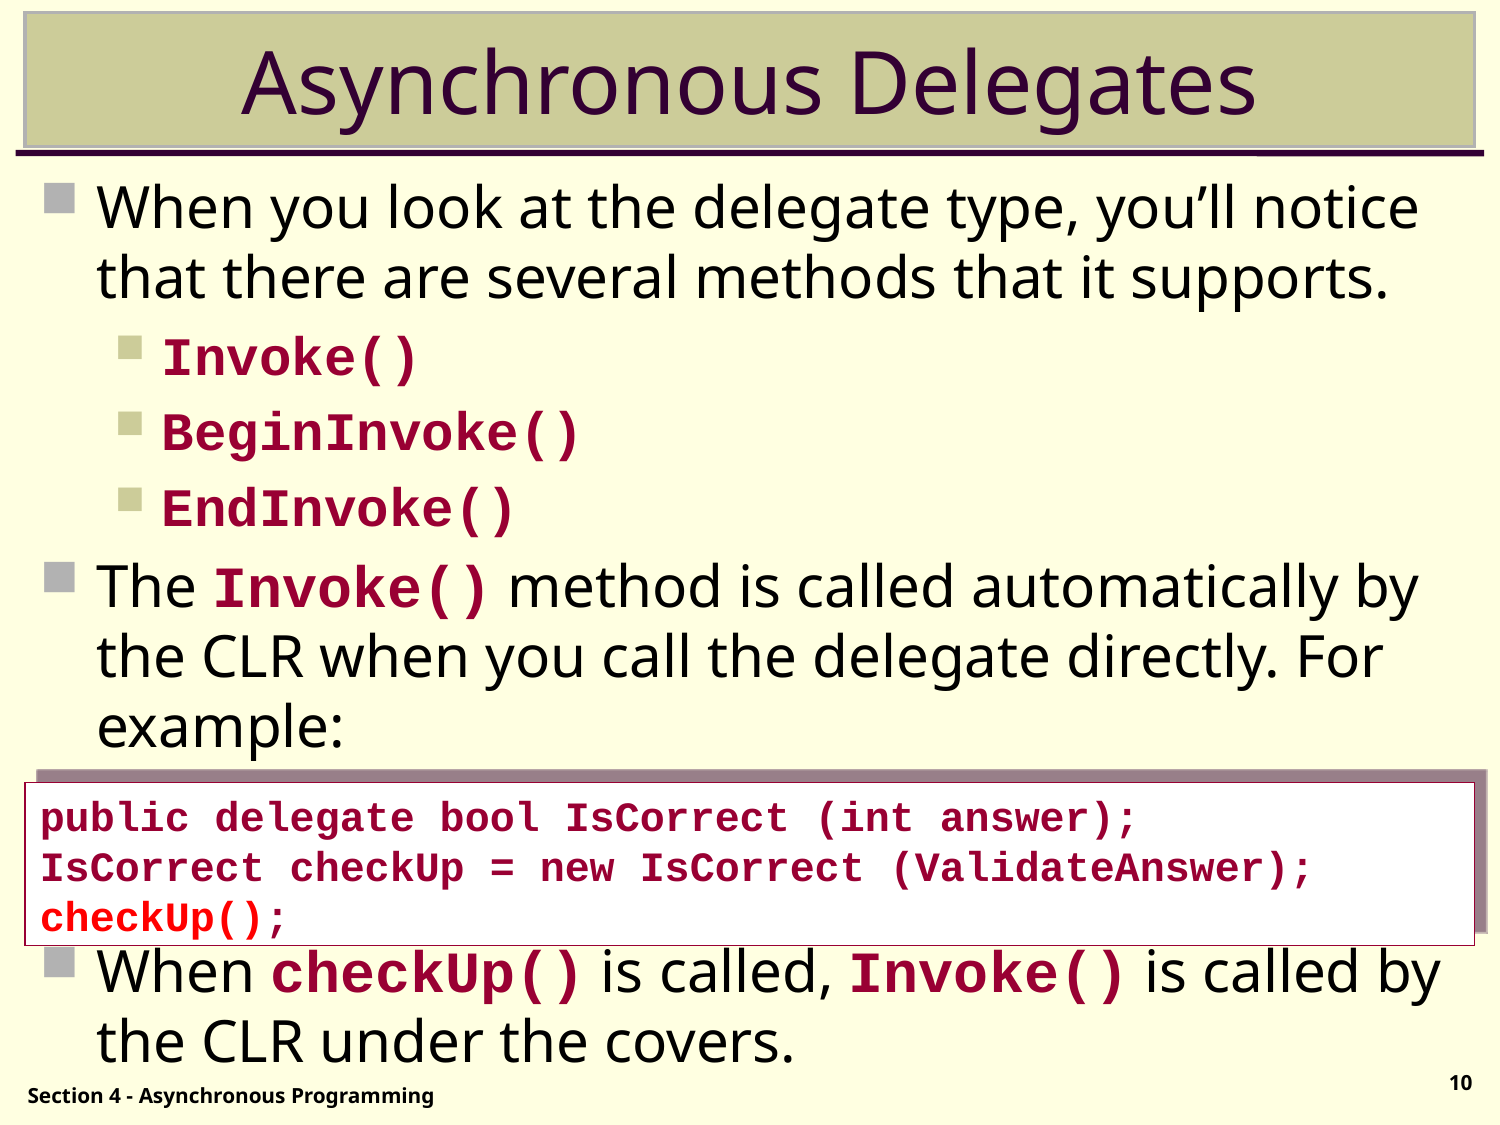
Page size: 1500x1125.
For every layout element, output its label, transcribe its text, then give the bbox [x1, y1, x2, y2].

footer Section 4 - Asynchronous Programming [12, 1074, 813, 1113]
text_box public delegate bool IsCorrect (int answer); IsCorrect checkUp = new IsCorrect (ValidateAnswer); checkUp(); [24, 782, 1475, 946]
list When you look at the delegate type, you’ll notice that there are several methods that it supports. Invoke() BeginInvoke() EndInvoke() The Invoke() method is called automatically by the CLR when you call the delegate directly. For example: When checkUp() is called, Invoke() is called by the CLR under the covers. [24, 162, 1476, 782]
slide_number 10 [1174, 1062, 1488, 1113]
list When you look at the delegate type, you’ll notice that there are several methods that it supports. Invoke() BeginInvoke() EndInvoke() The Invoke() method is called automatically by the CLR when you call the delegate directly. For example: When checkUp() is called, Invoke() is called by the CLR under the covers. [24, 933, 1476, 1101]
title Asynchronous Delegates [23, 11, 1476, 148]
